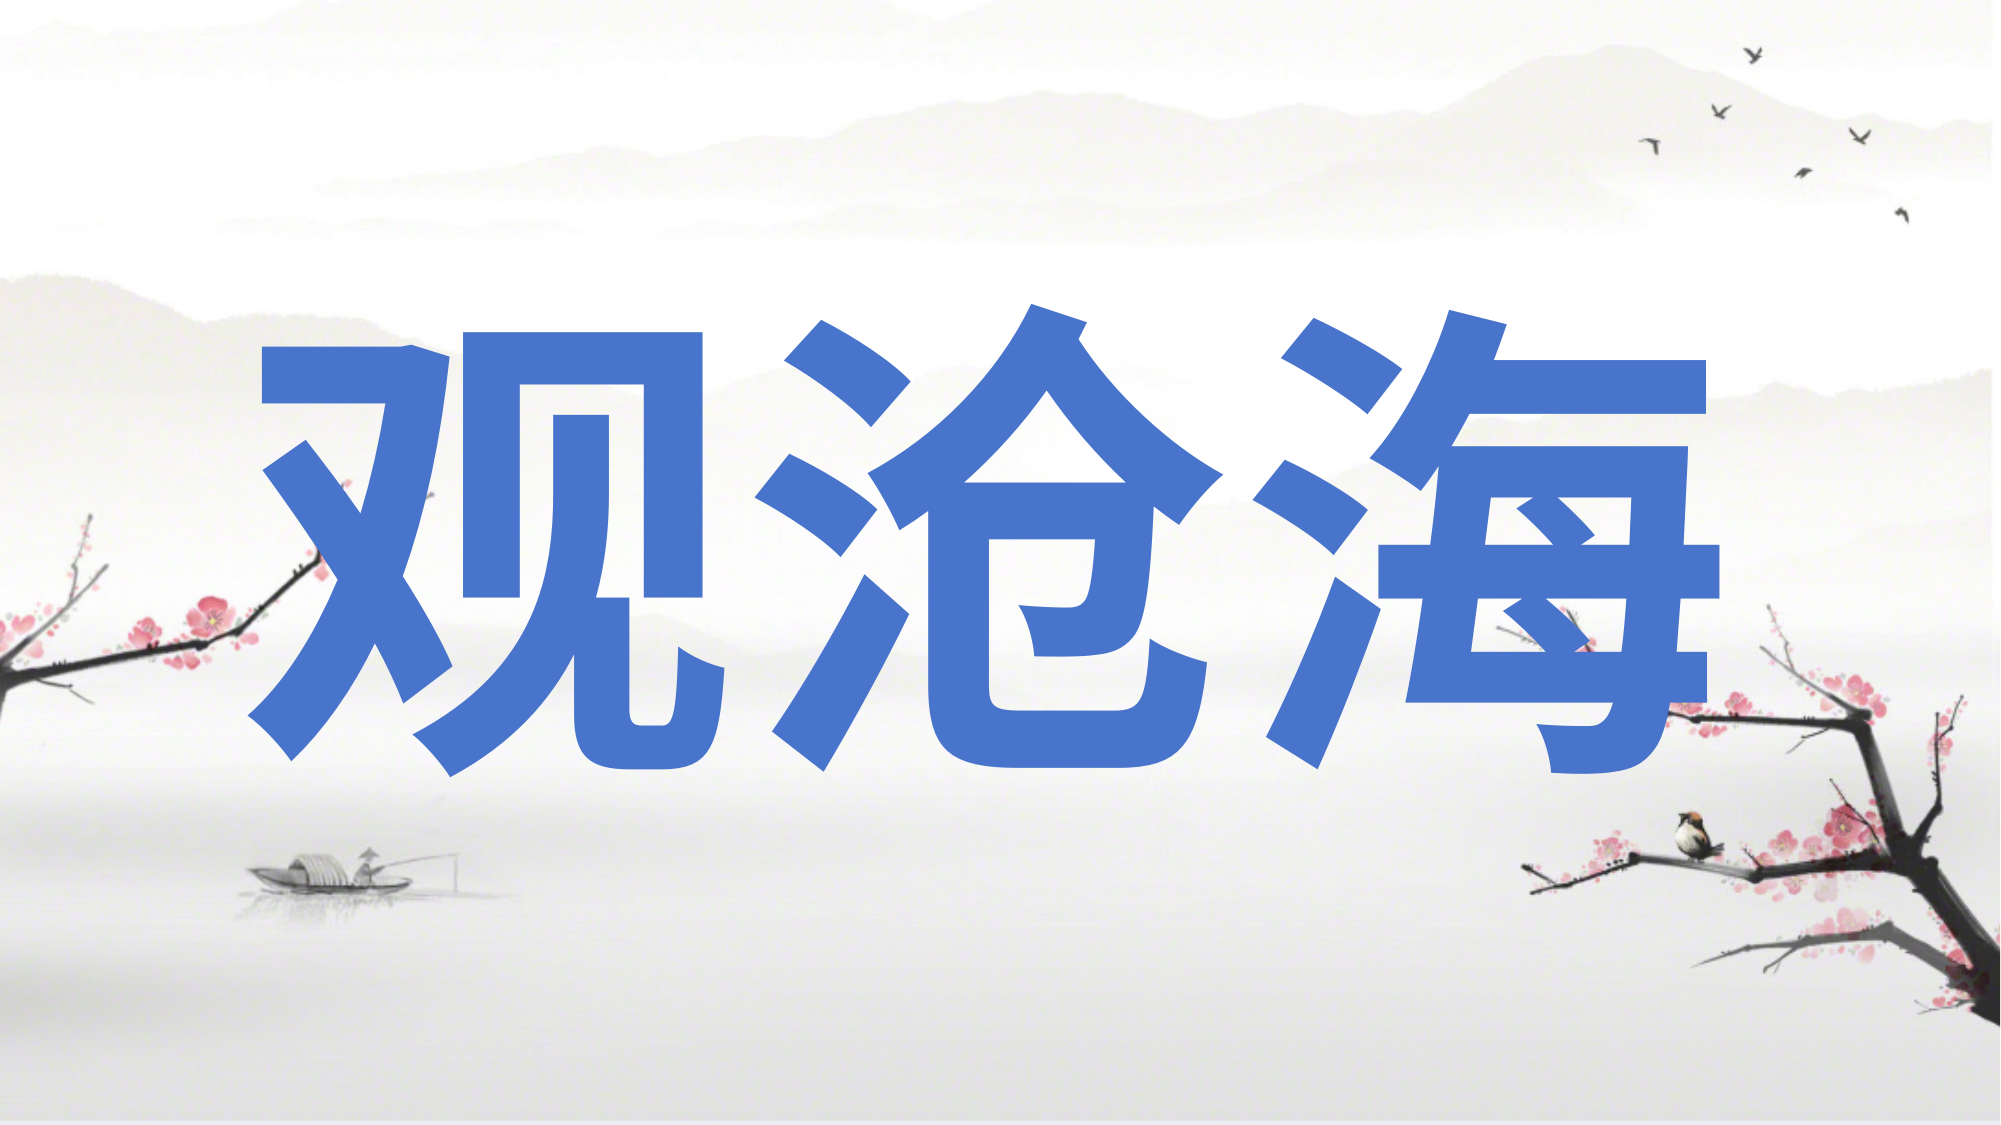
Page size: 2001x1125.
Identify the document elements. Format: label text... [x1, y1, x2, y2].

text_box 观沧海 [735, 227, 1238, 425]
picture [0, 0, 2001, 1125]
